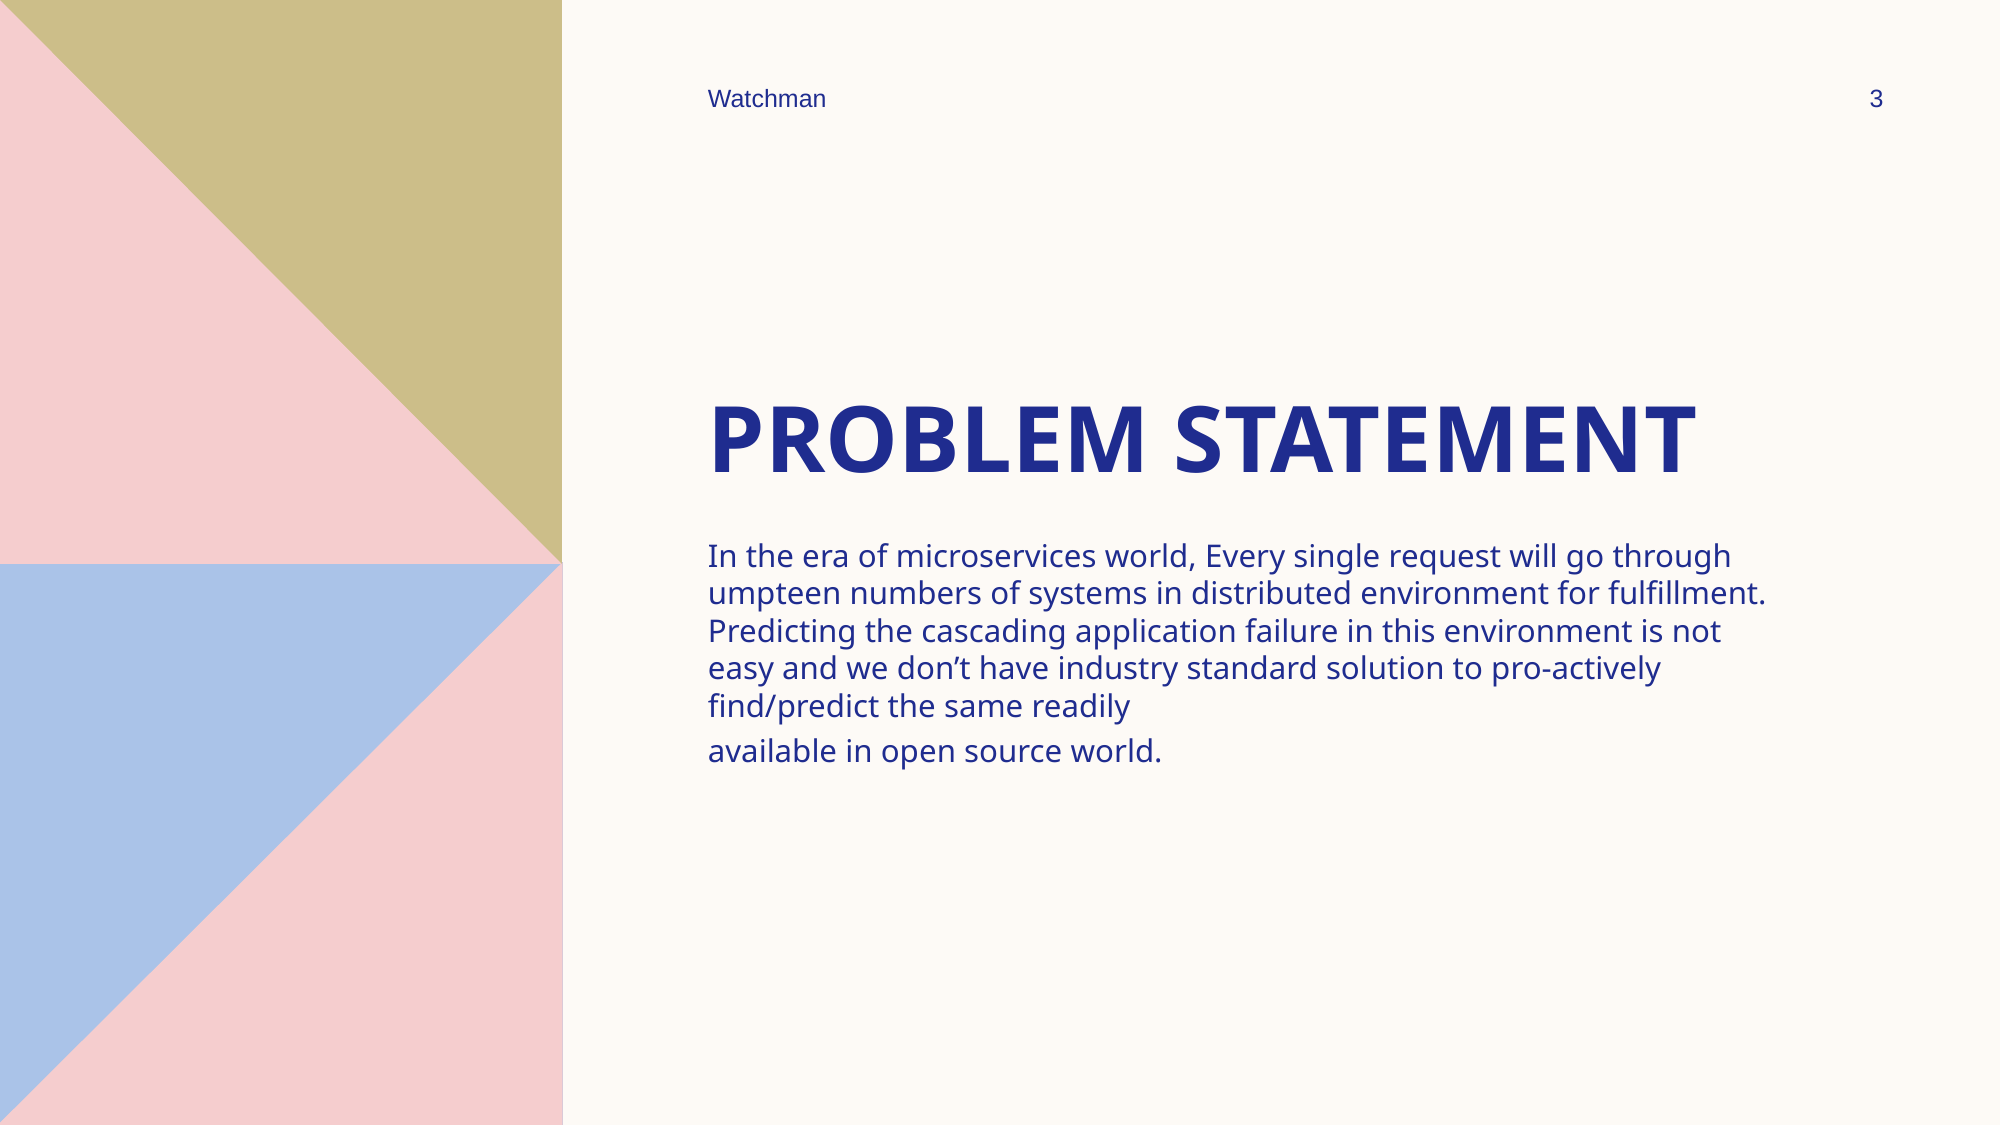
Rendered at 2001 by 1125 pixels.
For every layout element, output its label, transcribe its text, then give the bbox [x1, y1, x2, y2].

slide_number 3 [1795, 75, 1958, 120]
title Problem Statement [693, 373, 1887, 500]
footer Watchman [693, 75, 1218, 120]
list In the era of microservices world, Every single request will go through umpteen numbers of systems in distributed environment for fulfillment. Predicting the cascading application failure in this environment is not easy and we don’t have industry standard solution to pro-actively find/predict the same readily available in open source world. [693, 528, 1803, 972]
